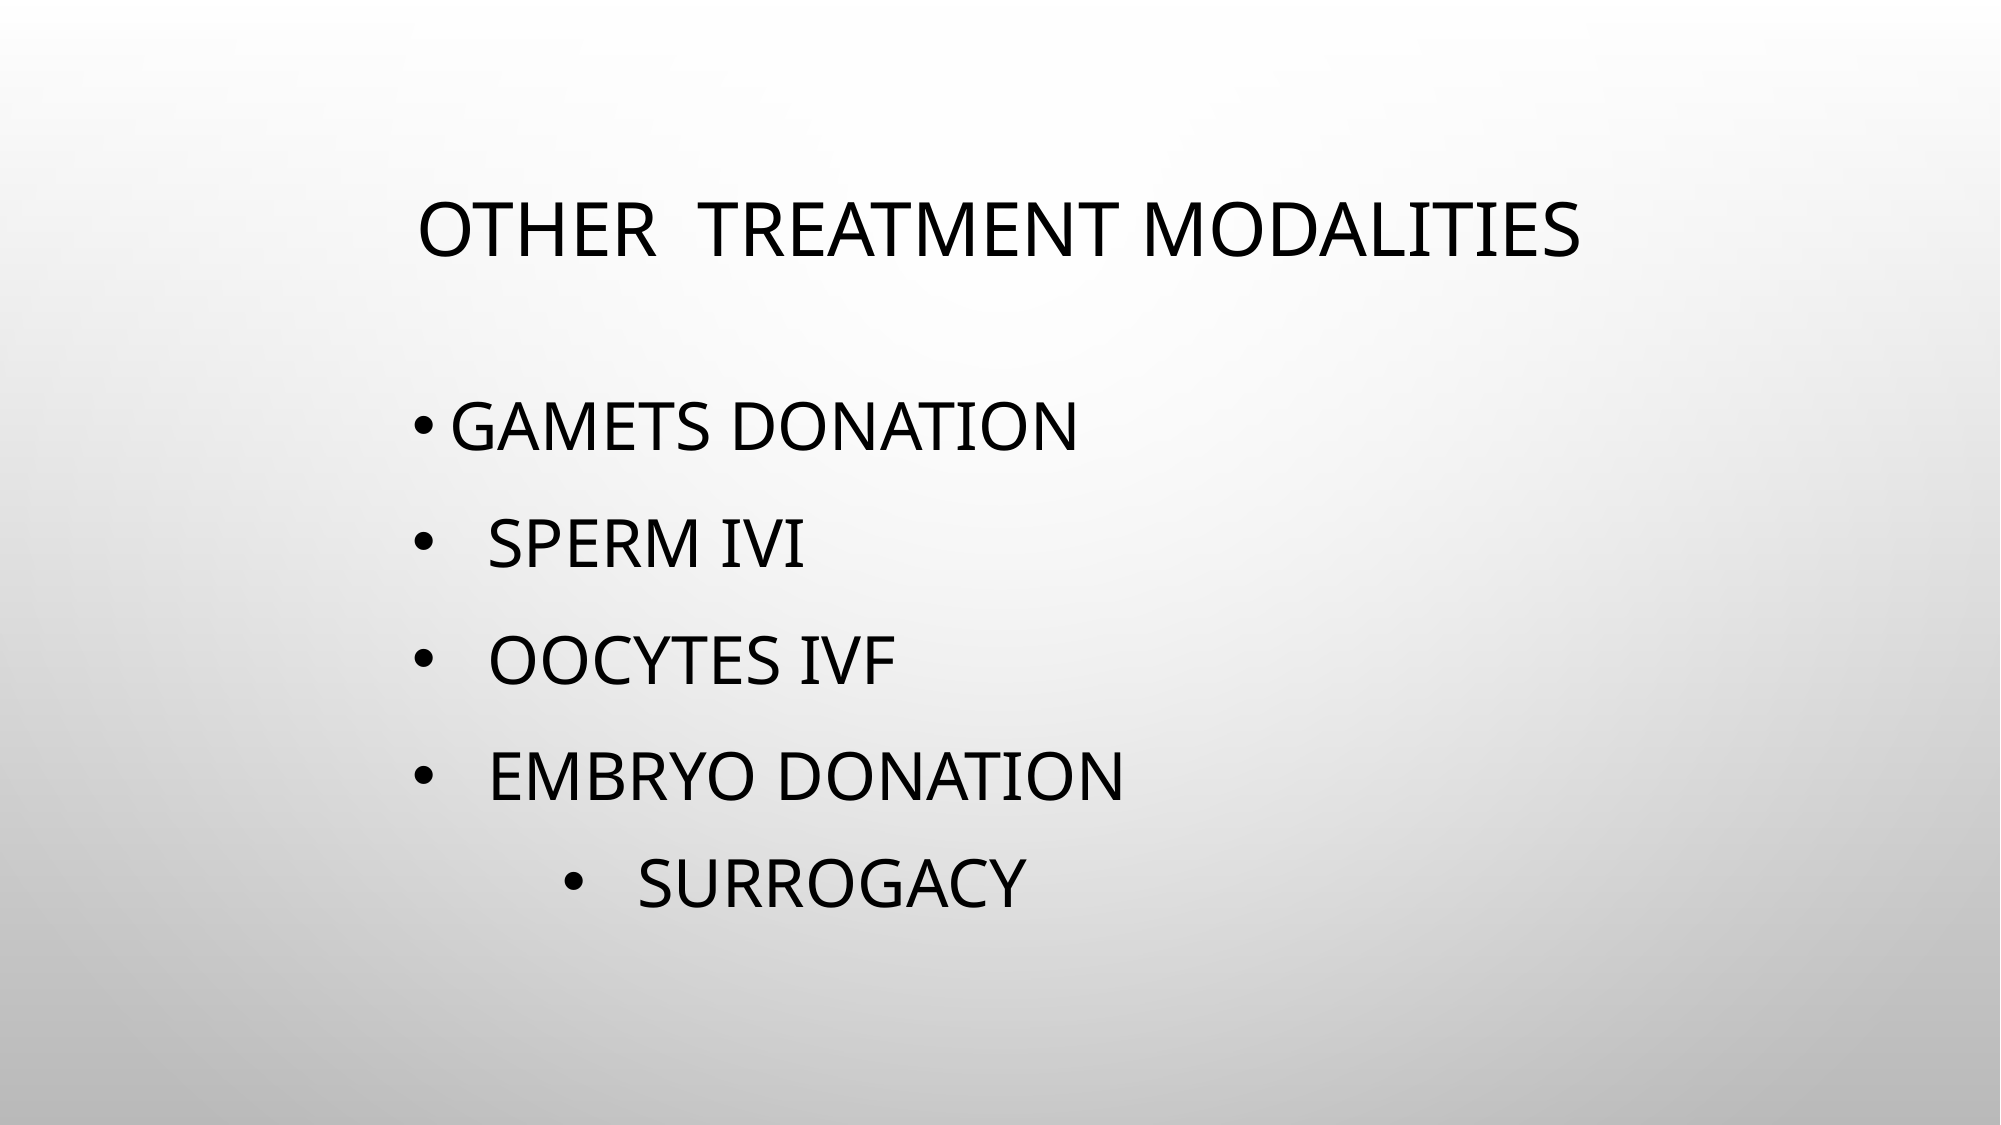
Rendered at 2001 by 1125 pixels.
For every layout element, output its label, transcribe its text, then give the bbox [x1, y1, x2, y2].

title Other treatment modalities [149, 101, 1851, 364]
list Gamets donation Sperm IVI Oocytes IVF Embryo donation SURROGACY [397, 360, 2000, 442]
picture [0, 0, 2000, 1125]
